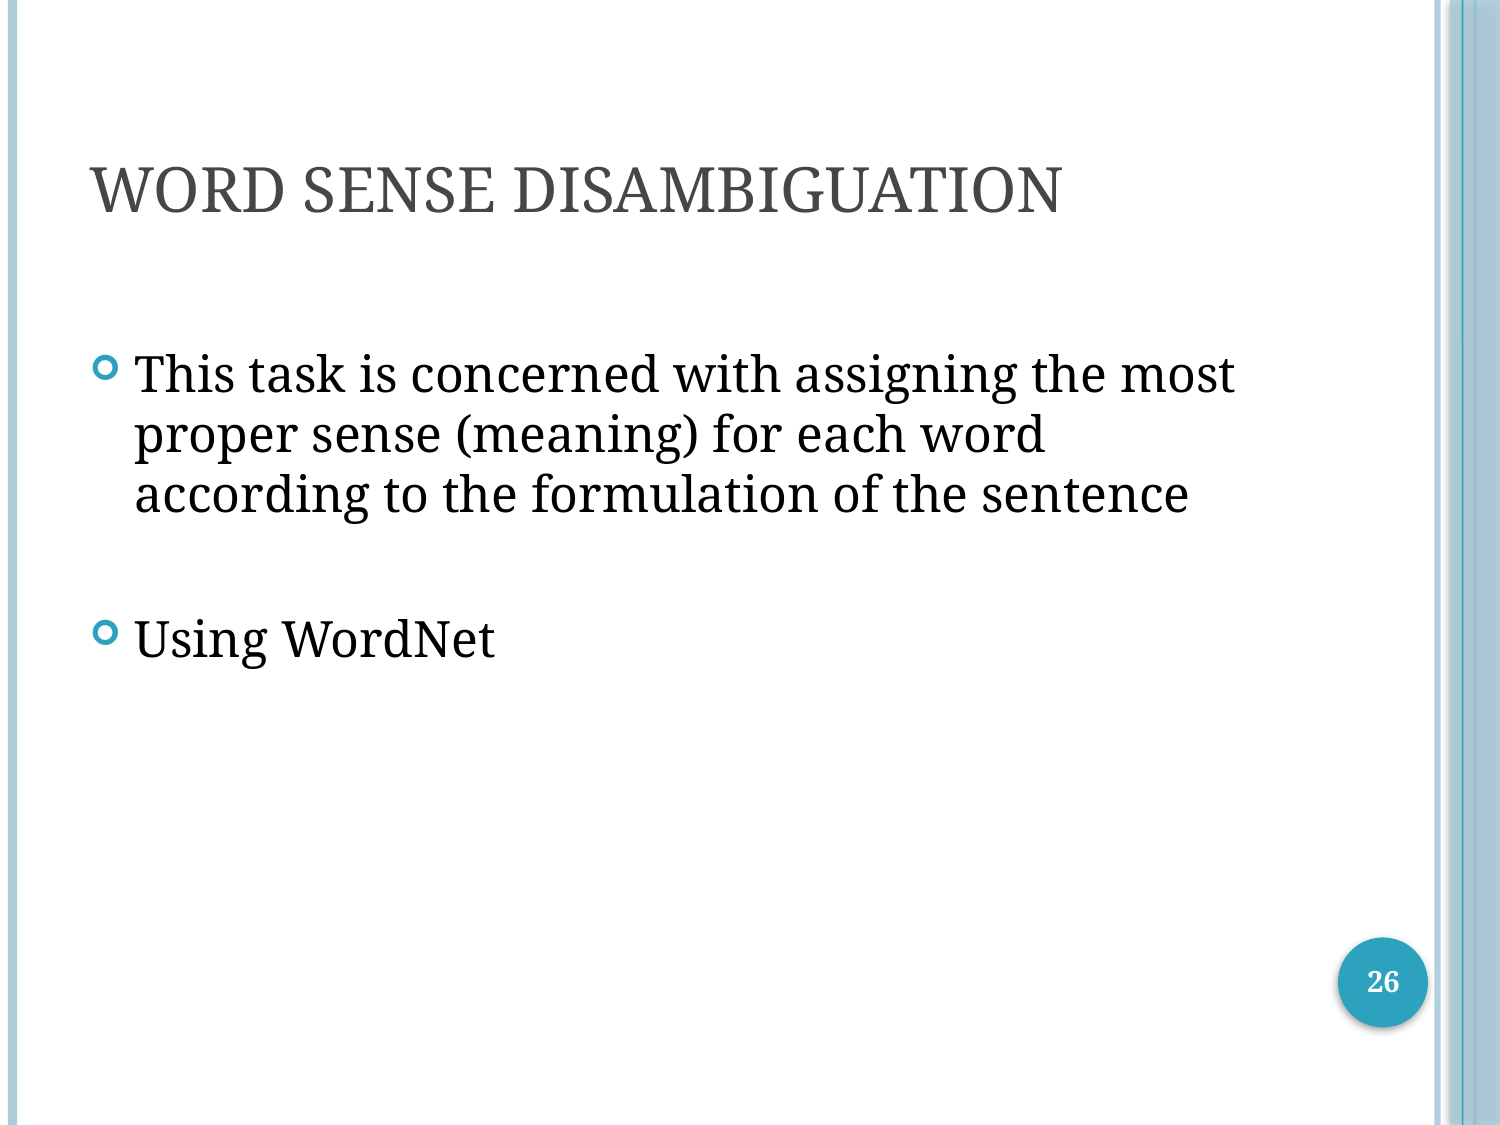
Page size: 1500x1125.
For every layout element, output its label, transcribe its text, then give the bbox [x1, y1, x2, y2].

list This task is concerned with assigning the most proper sense (meaning) for each word according to the formulation of the sentence Using WordNet [75, 262, 1300, 1062]
title Word Sense Disambiguation [75, 45, 1300, 233]
slide_number 26 [1333, 940, 1434, 1027]
